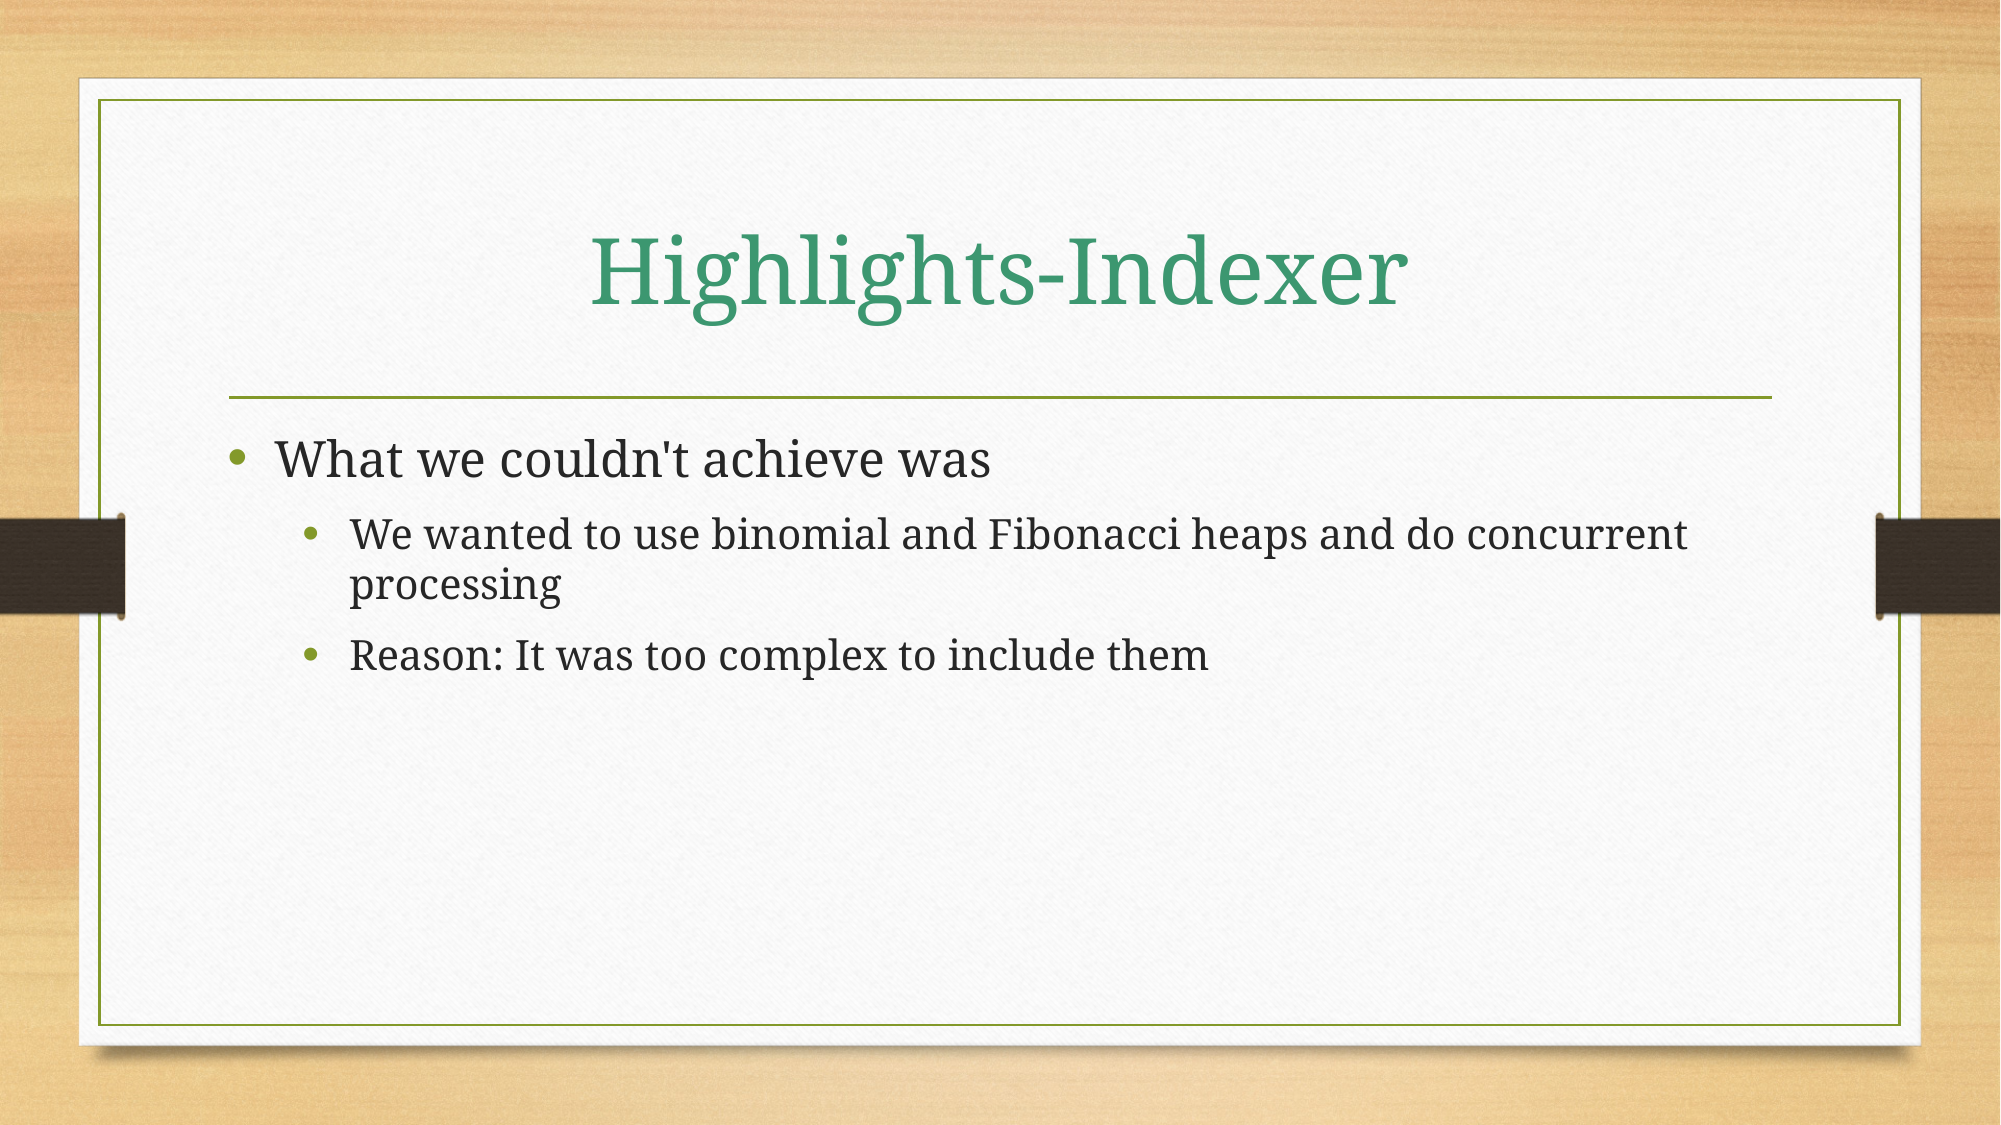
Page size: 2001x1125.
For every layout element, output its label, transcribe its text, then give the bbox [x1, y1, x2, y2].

picture [0, 0, 2001, 1125]
title Highlights-Indexer [212, 161, 1788, 375]
list What we couldn't achieve was We wanted to use binomial and Fibonacci heaps and do concurrent processing Reason: It was too complex to include them [212, 419, 1788, 964]
